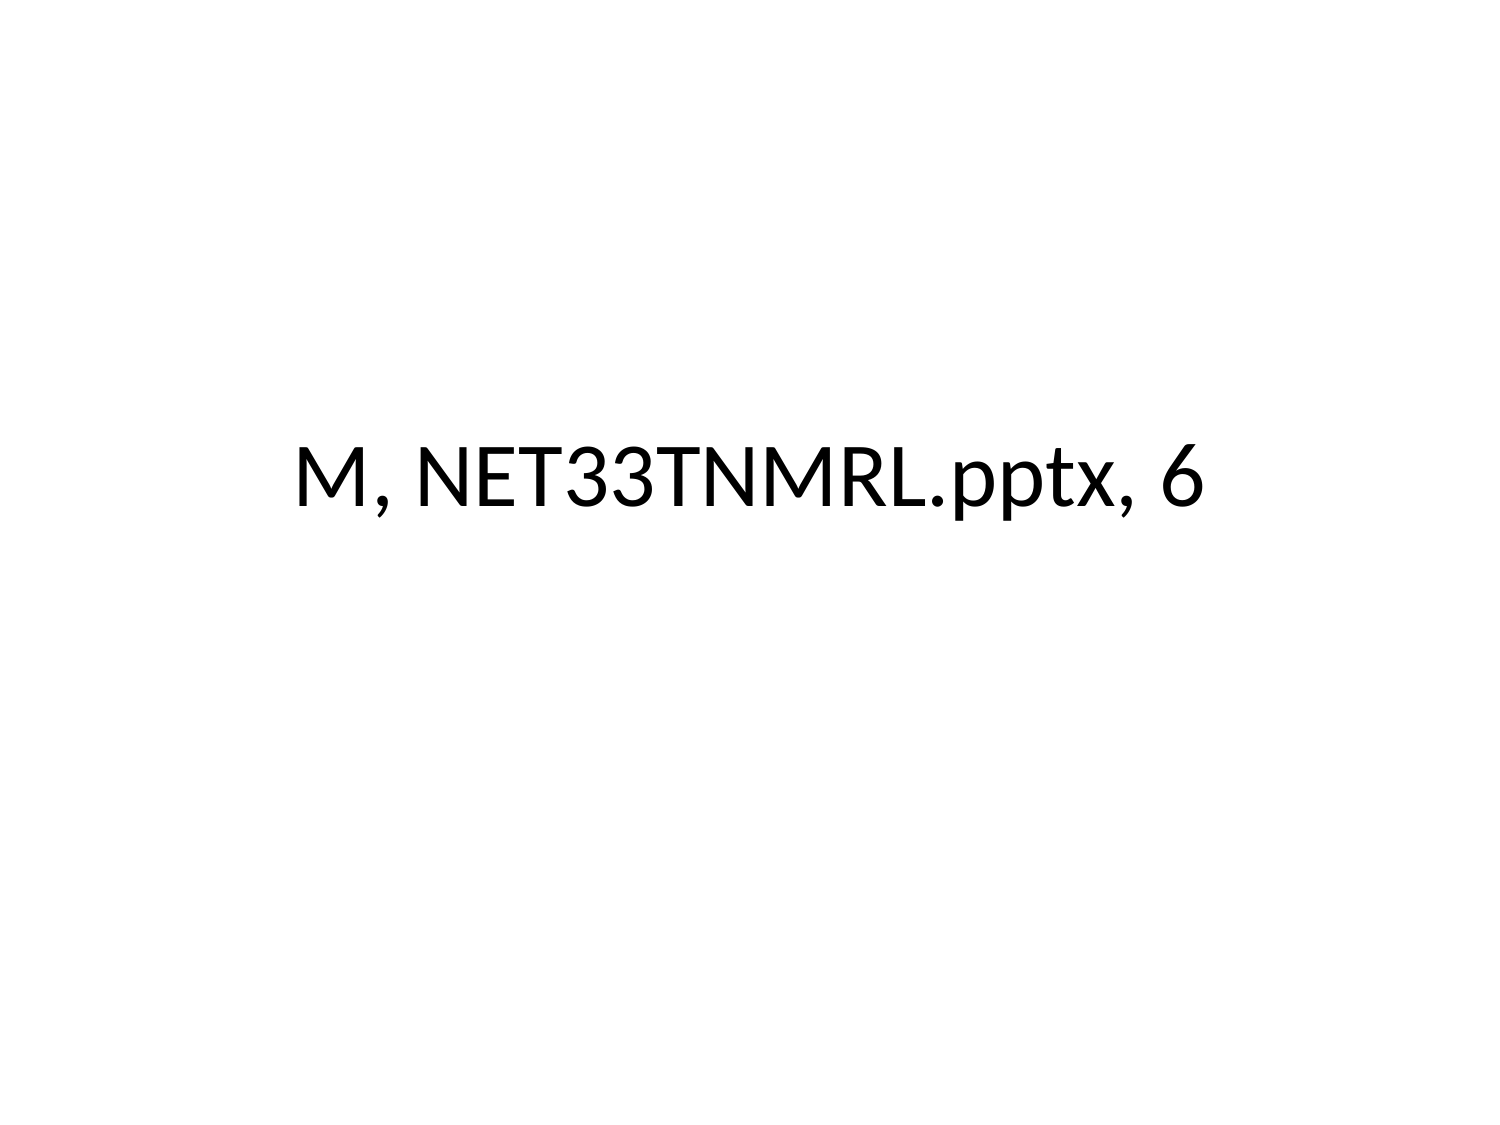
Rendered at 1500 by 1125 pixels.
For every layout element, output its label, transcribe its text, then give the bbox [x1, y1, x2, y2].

title M, NET33TNMRL.pptx, 6 [112, 349, 1388, 591]
